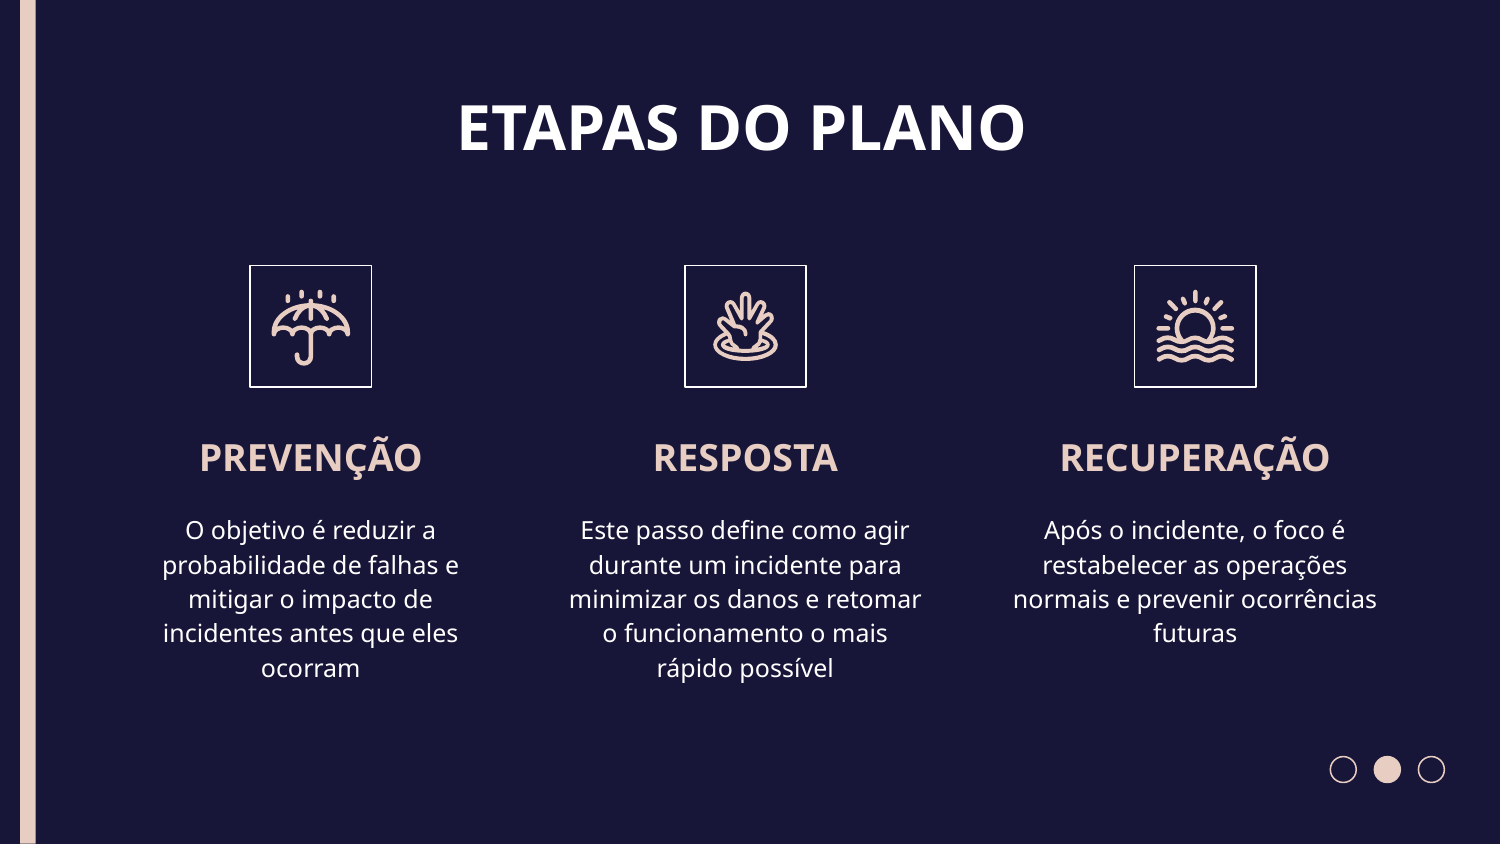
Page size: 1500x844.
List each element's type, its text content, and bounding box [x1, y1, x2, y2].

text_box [1155, 289, 1235, 363]
subtitle Após o incidente, o foco é restabelecer as operações normais e prevenir ocorrências futuras [987, 495, 1403, 697]
text_box [684, 265, 807, 387]
text_box [250, 265, 372, 387]
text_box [271, 289, 351, 366]
text_box [1134, 265, 1256, 387]
title PREVENÇÃO [118, 429, 504, 495]
title RESPOSTA [552, 429, 939, 495]
subtitle Este passo define como agir durante um incidente para minimizar os danos e retomar o funcionamento o mais rápido possível [552, 495, 939, 697]
title RECUPERAÇÃO [987, 429, 1403, 495]
subtitle O objetivo é reduzir a probabilidade de falhas e mitigar o impacto de incidentes antes que eles ocorram [118, 495, 504, 697]
title ETAPAS DO PLANO [118, 72, 1382, 167]
text_box [713, 291, 778, 361]
